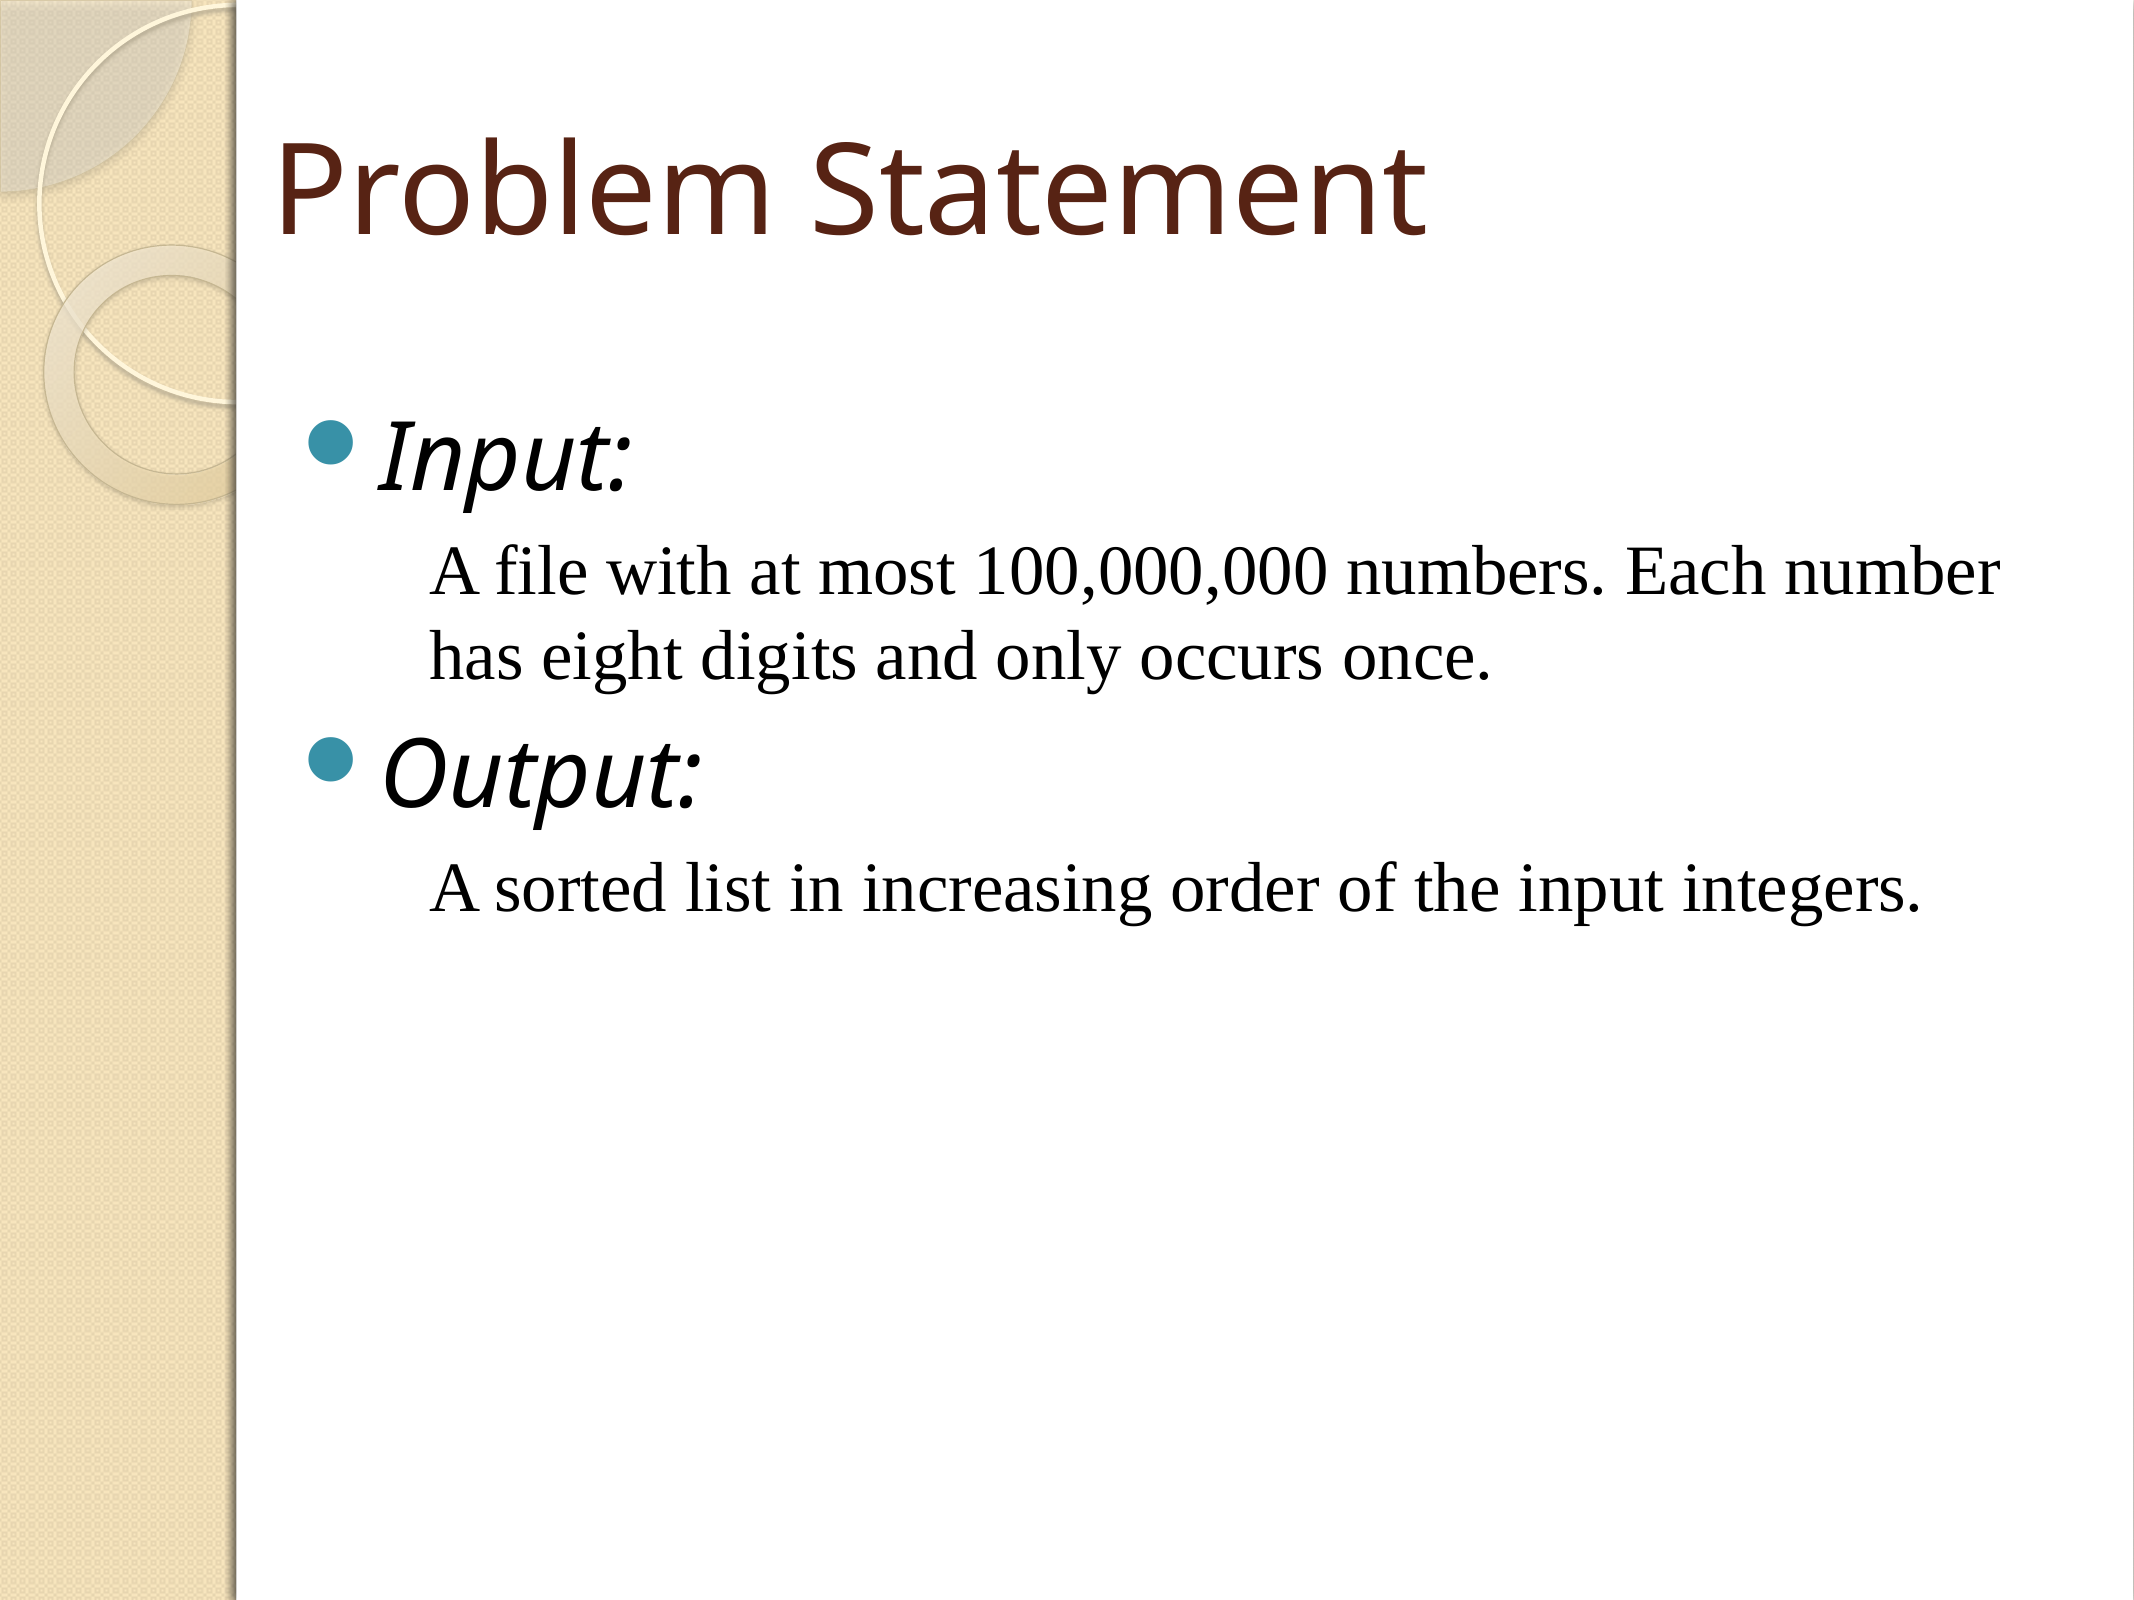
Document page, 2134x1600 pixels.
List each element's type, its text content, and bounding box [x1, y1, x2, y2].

title Problem Statement [263, 32, 2024, 335]
list Input: A file with at most 100,000,000 numbers. Each number has eight digits and only occurs once. Output: A sorted list in increasing order of the input integers. [275, 386, 2083, 1450]
